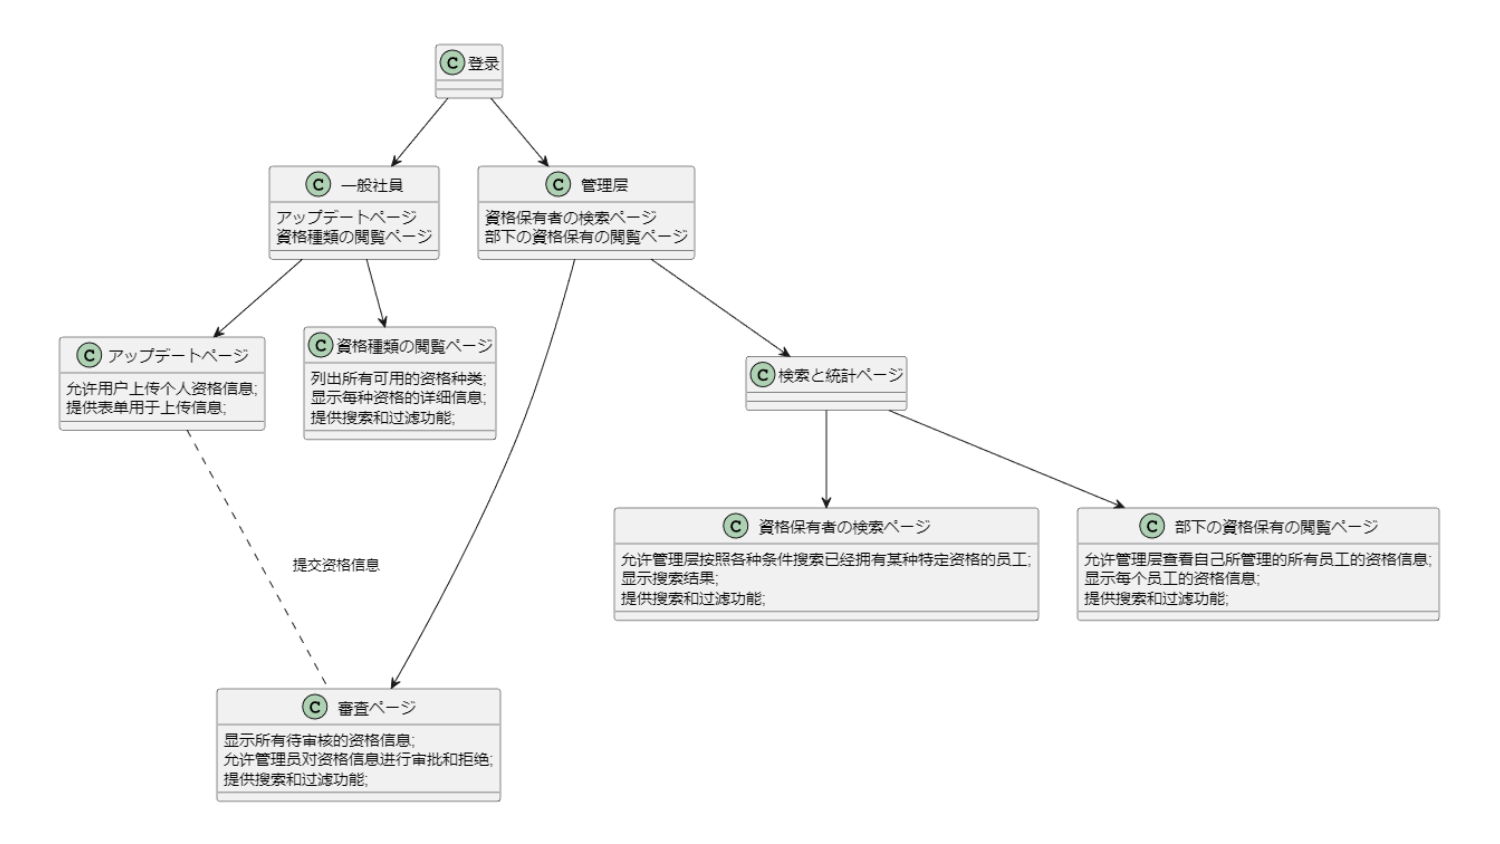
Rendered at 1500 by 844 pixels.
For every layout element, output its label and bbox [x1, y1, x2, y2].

picture [53, 38, 1446, 805]
